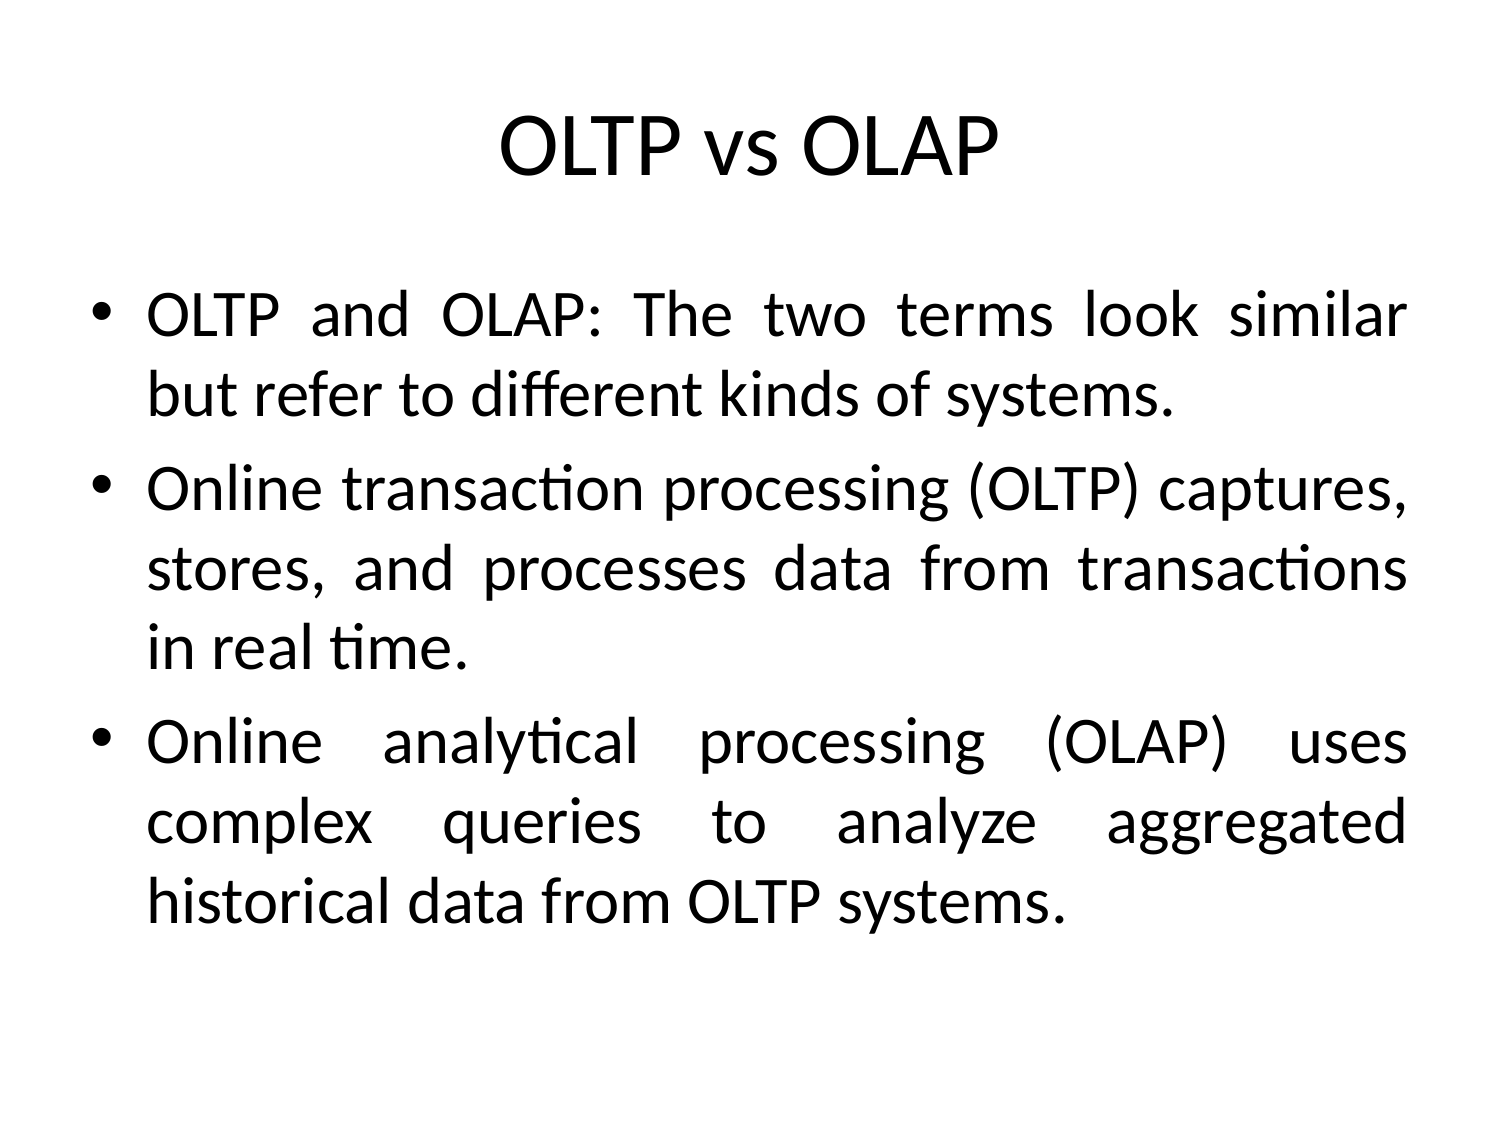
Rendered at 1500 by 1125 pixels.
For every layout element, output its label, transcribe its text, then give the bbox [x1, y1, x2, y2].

title OLTP vs OLAP [75, 45, 1425, 233]
list OLTP and OLAP: The two terms look similar but refer to different kinds of systems. Online transaction processing (OLTP) captures, stores, and processes data from transactions in real time. Online analytical processing (OLAP) uses complex queries to analyze aggregated historical data from OLTP systems. [75, 262, 1425, 1005]
